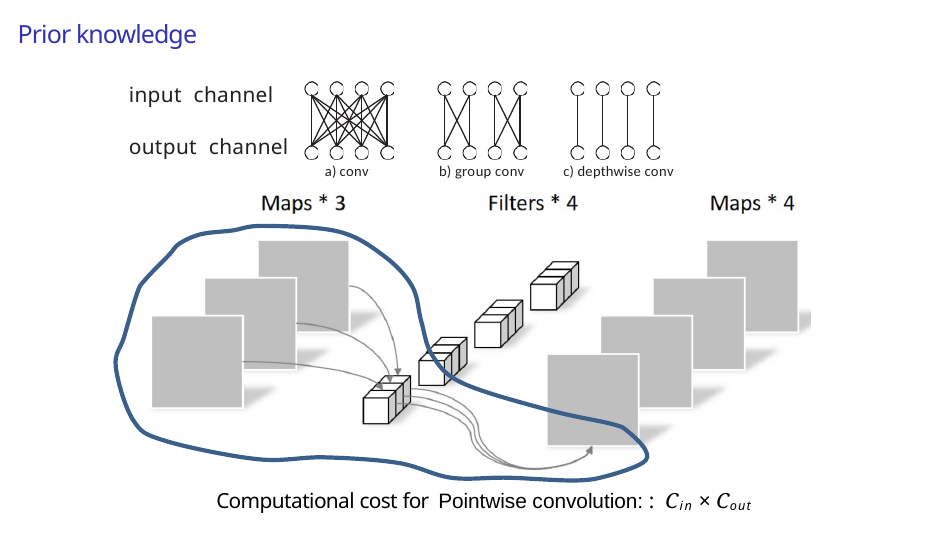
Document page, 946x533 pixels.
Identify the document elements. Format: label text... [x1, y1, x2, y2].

text_box [309, 81, 319, 96]
title Prior knowledge [15, 16, 211, 108]
text_box [646, 81, 661, 96]
text_box [646, 145, 661, 159]
text_box [354, 81, 369, 96]
text_box b) group conv [437, 159, 529, 180]
text_box [437, 145, 452, 159]
text_box [513, 145, 528, 159]
text_box [513, 81, 528, 96]
text_box [329, 145, 344, 159]
text_box [620, 145, 635, 159]
text_box a) conv [322, 159, 372, 180]
text_box [462, 81, 477, 96]
text_box Computational cost for Pointwise convolution: : Cin × Cout [201, 478, 853, 521]
text_box [304, 145, 319, 160]
text_box [462, 145, 477, 159]
text_box [595, 145, 610, 159]
text_box [570, 145, 585, 159]
text_box [570, 81, 585, 96]
text_box [487, 81, 502, 96]
text_box [437, 81, 452, 96]
text_box [380, 81, 395, 96]
text_box [595, 81, 610, 96]
text_box [329, 81, 344, 96]
text_box [620, 81, 635, 96]
text_box [380, 145, 395, 160]
text_box c) depthwise conv [561, 159, 679, 180]
text_box [487, 145, 502, 159]
text_box input channel output channel [125, 79, 309, 159]
picture [143, 181, 812, 476]
text_box [354, 145, 369, 159]
text_box [113, 285, 138, 430]
